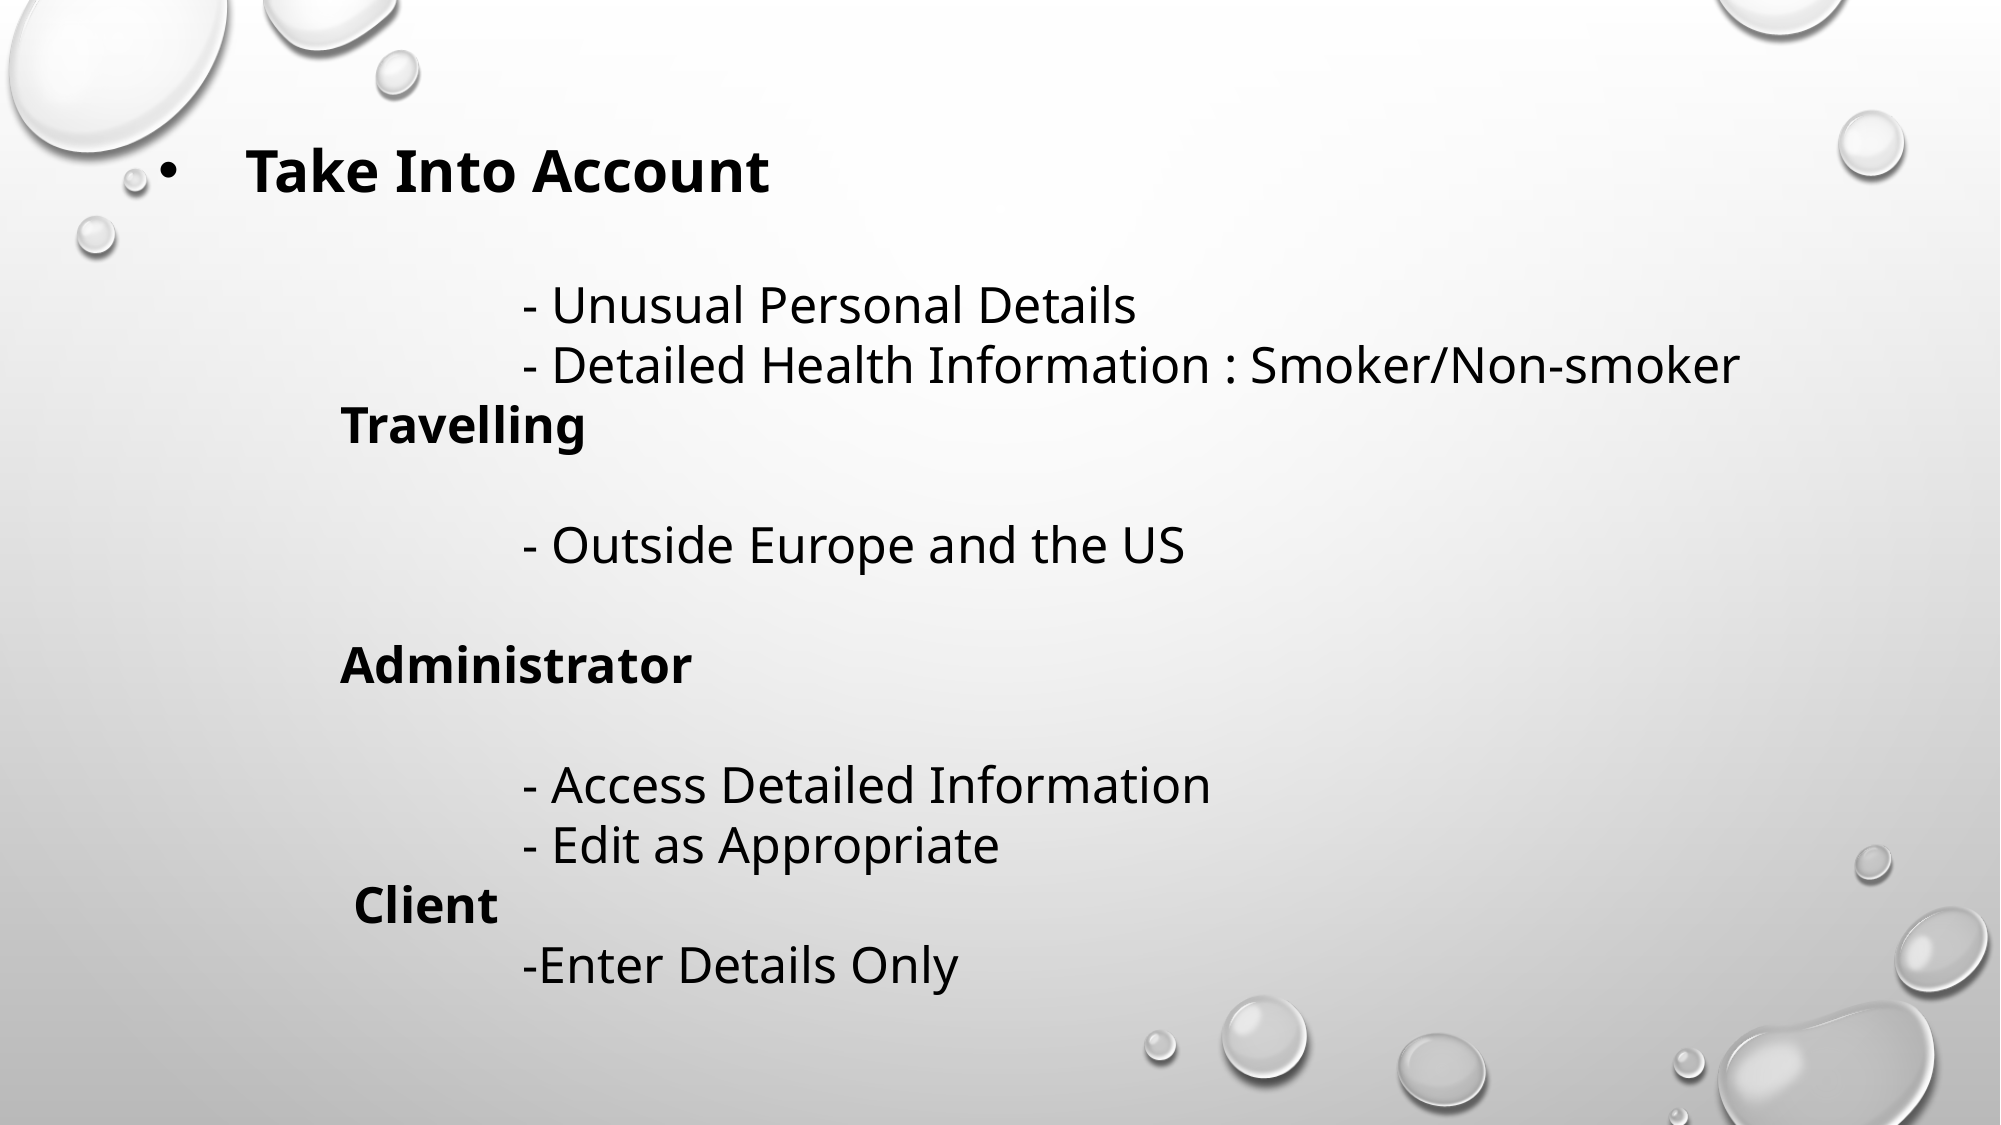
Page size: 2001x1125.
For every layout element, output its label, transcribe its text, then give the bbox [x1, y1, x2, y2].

text_box Take Into Account - Unusual Personal Details - Detailed Health Information : Smoker/Non-smoker Travelling - Outside Europe and the US Administrator - Access Detailed Information - Edit as Appropriate Client -Enter Details Only [143, 126, 1760, 1102]
picture [0, 0, 2000, 1125]
